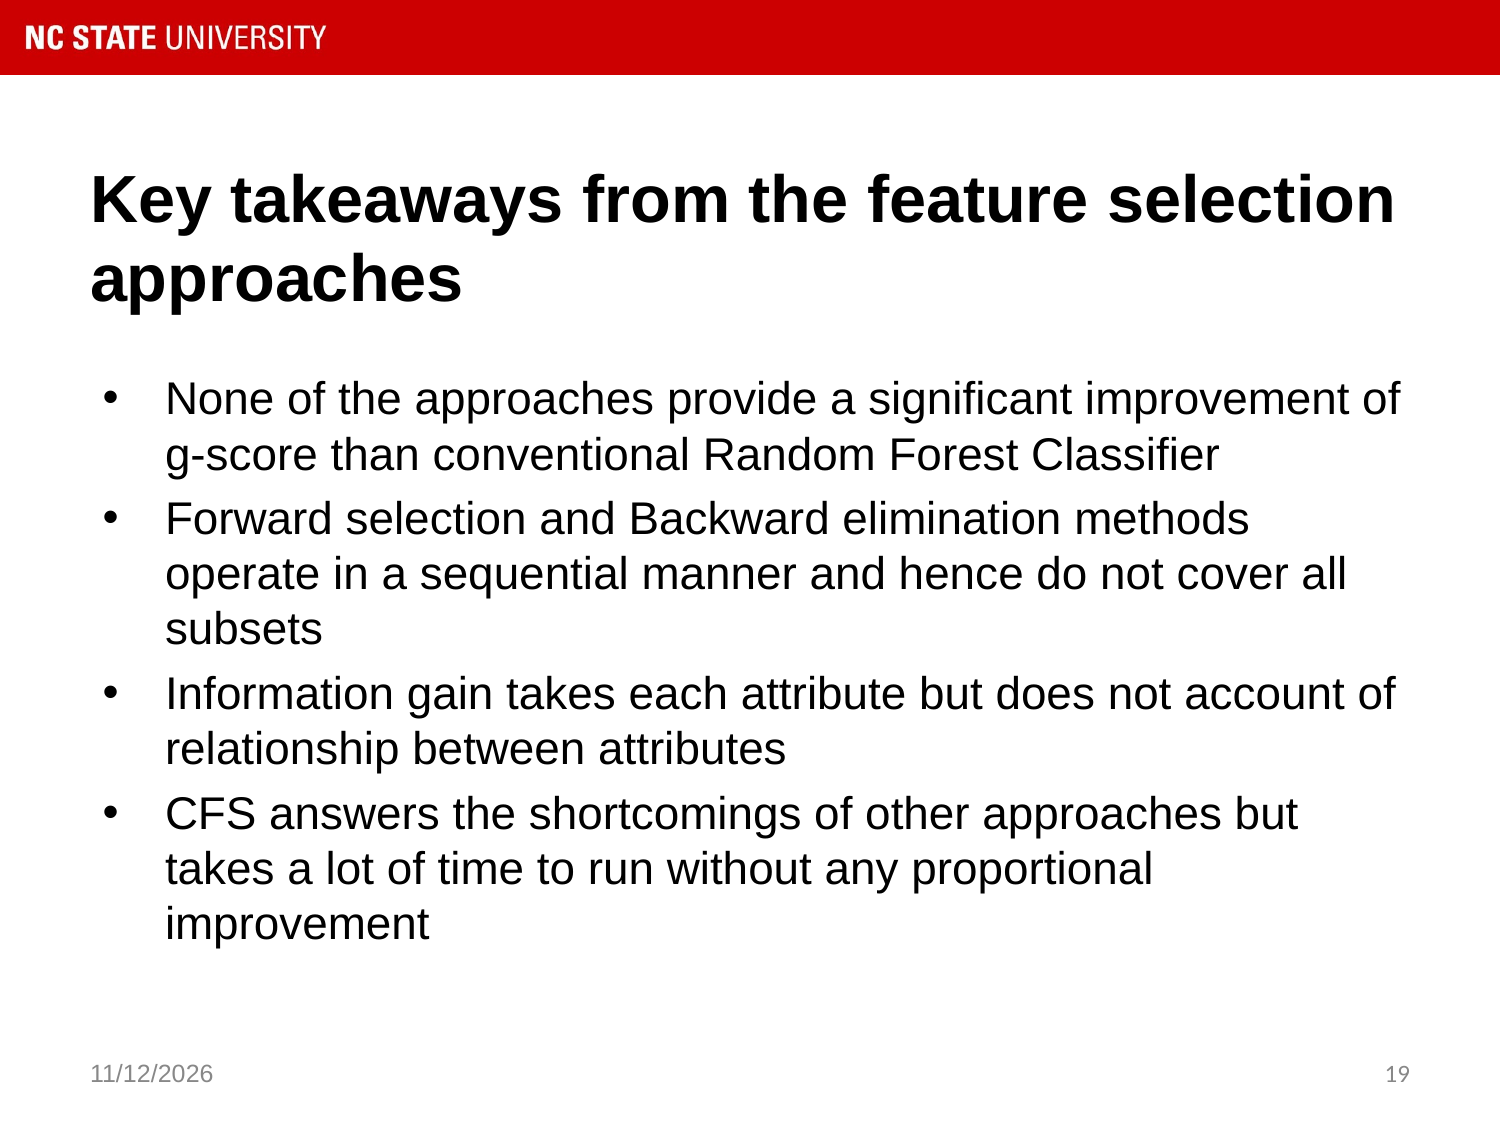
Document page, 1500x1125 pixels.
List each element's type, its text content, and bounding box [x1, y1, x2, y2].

slide_number 19 [1074, 1042, 1425, 1103]
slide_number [75, 1042, 425, 1103]
list None of the approaches provide a significant improvement of g-score than conventional Random Forest Classifier Forward selection and Backward elimination methods operate in a sequential manner and hence do not cover all subsets Information gain takes each attribute but does not account of relationship between attributes CFS answers the shortcomings of other approaches but takes a lot of time to run without any proportional improvement [75, 354, 1425, 1005]
title Key takeaways from the feature selection approaches [75, 147, 1425, 323]
picture [0, 0, 1500, 75]
